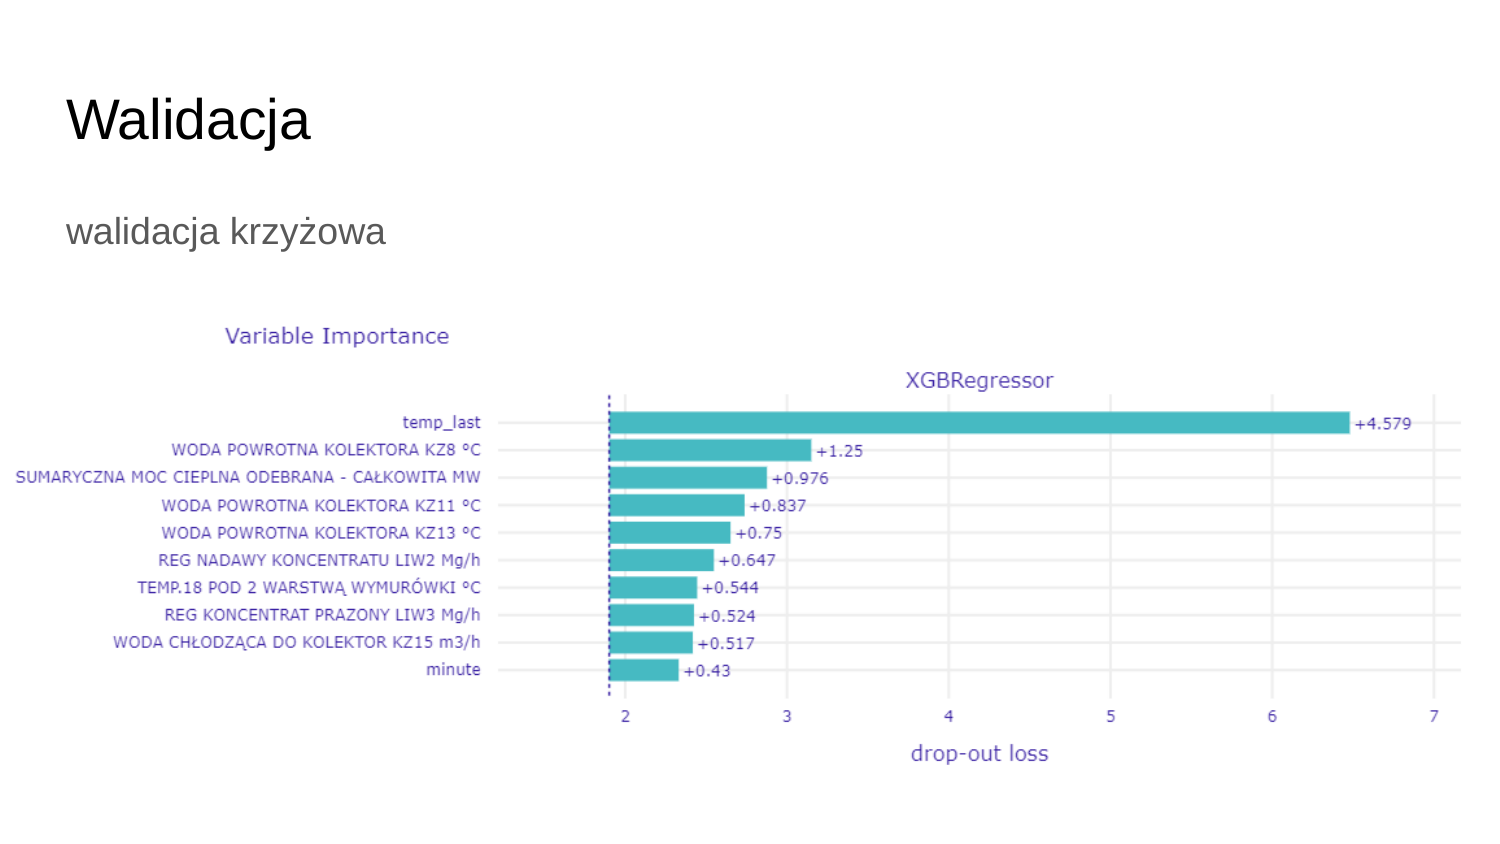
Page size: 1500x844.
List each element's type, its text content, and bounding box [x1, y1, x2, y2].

list walidacja krzyżowa [51, 189, 1449, 292]
title Walidacja [51, 72, 1449, 167]
picture [0, 293, 1500, 792]
